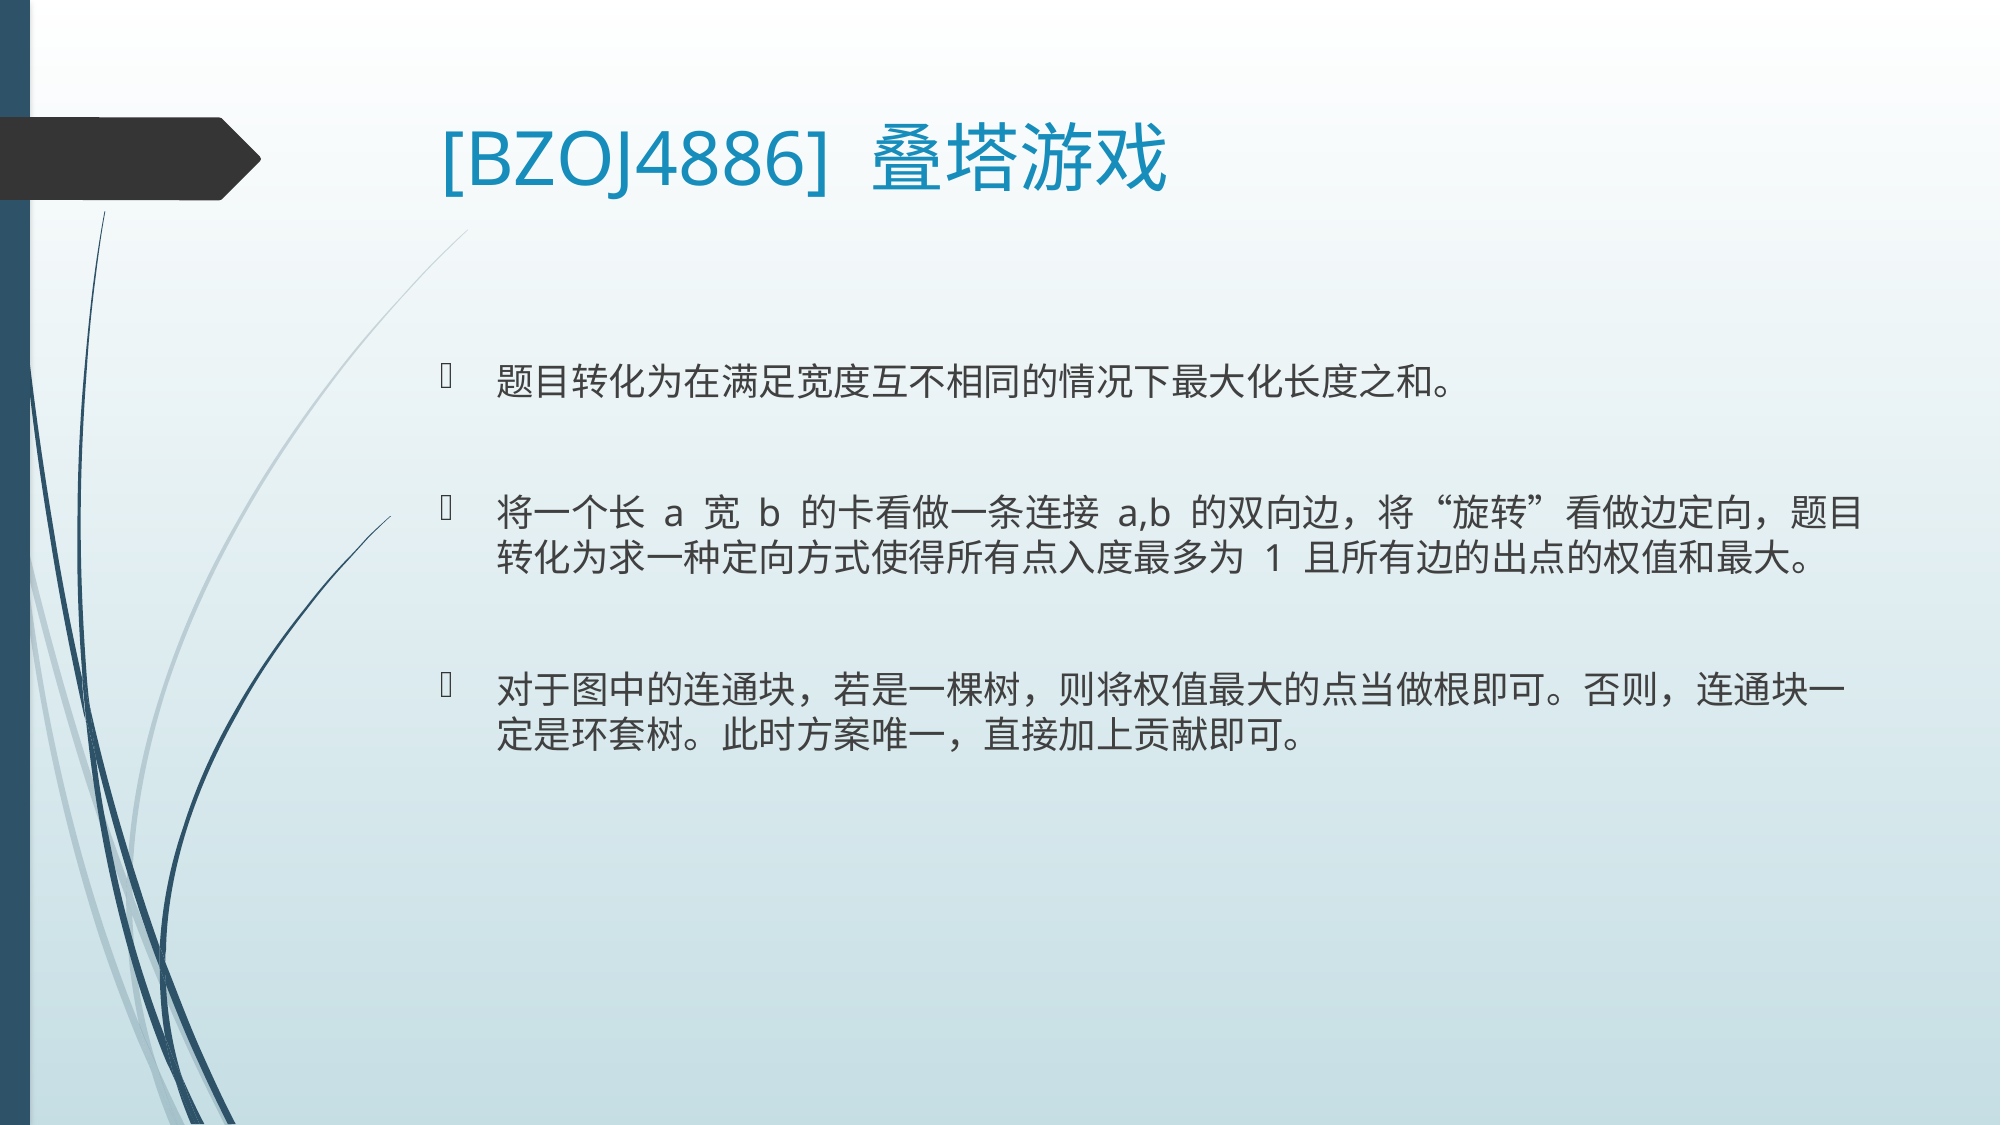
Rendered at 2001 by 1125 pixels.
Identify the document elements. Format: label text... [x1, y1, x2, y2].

title [BZOJ4886] 叠塔游戏 [425, 102, 1888, 313]
list 题目转化为在满足宽度互不相同的情况下最大化长度之和。 将一个长 a 宽 b 的卡看做一条连接 a,b 的双向边，将“旋转”看做边定向，题目转化为求一种定向方式使得所有点入度最多为 1 且所有边的出点的权值和最大。 对于图中的连通块，若是一棵树，则将权值最大的点当做根即可。否则，连通块一定是环套树。此时方案唯一，直接加上贡献即可。 [424, 350, 1888, 970]
